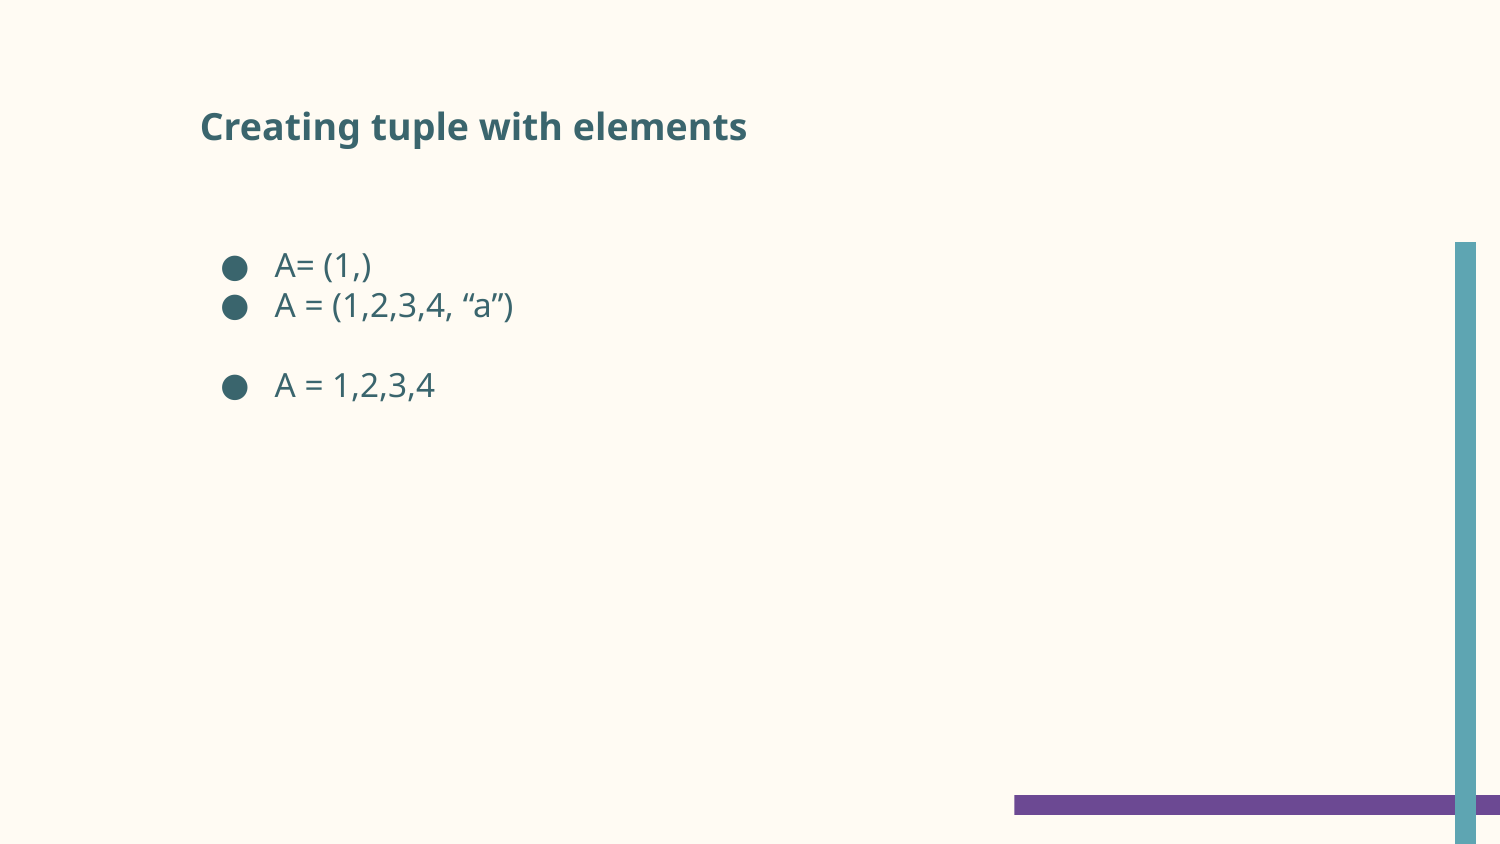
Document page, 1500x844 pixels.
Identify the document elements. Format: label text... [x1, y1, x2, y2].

title Creating tuple with elements [184, 69, 933, 164]
list A= (1,) A = (1,2,3,4, “a”) A = 1,2,3,4 [184, 229, 1248, 464]
